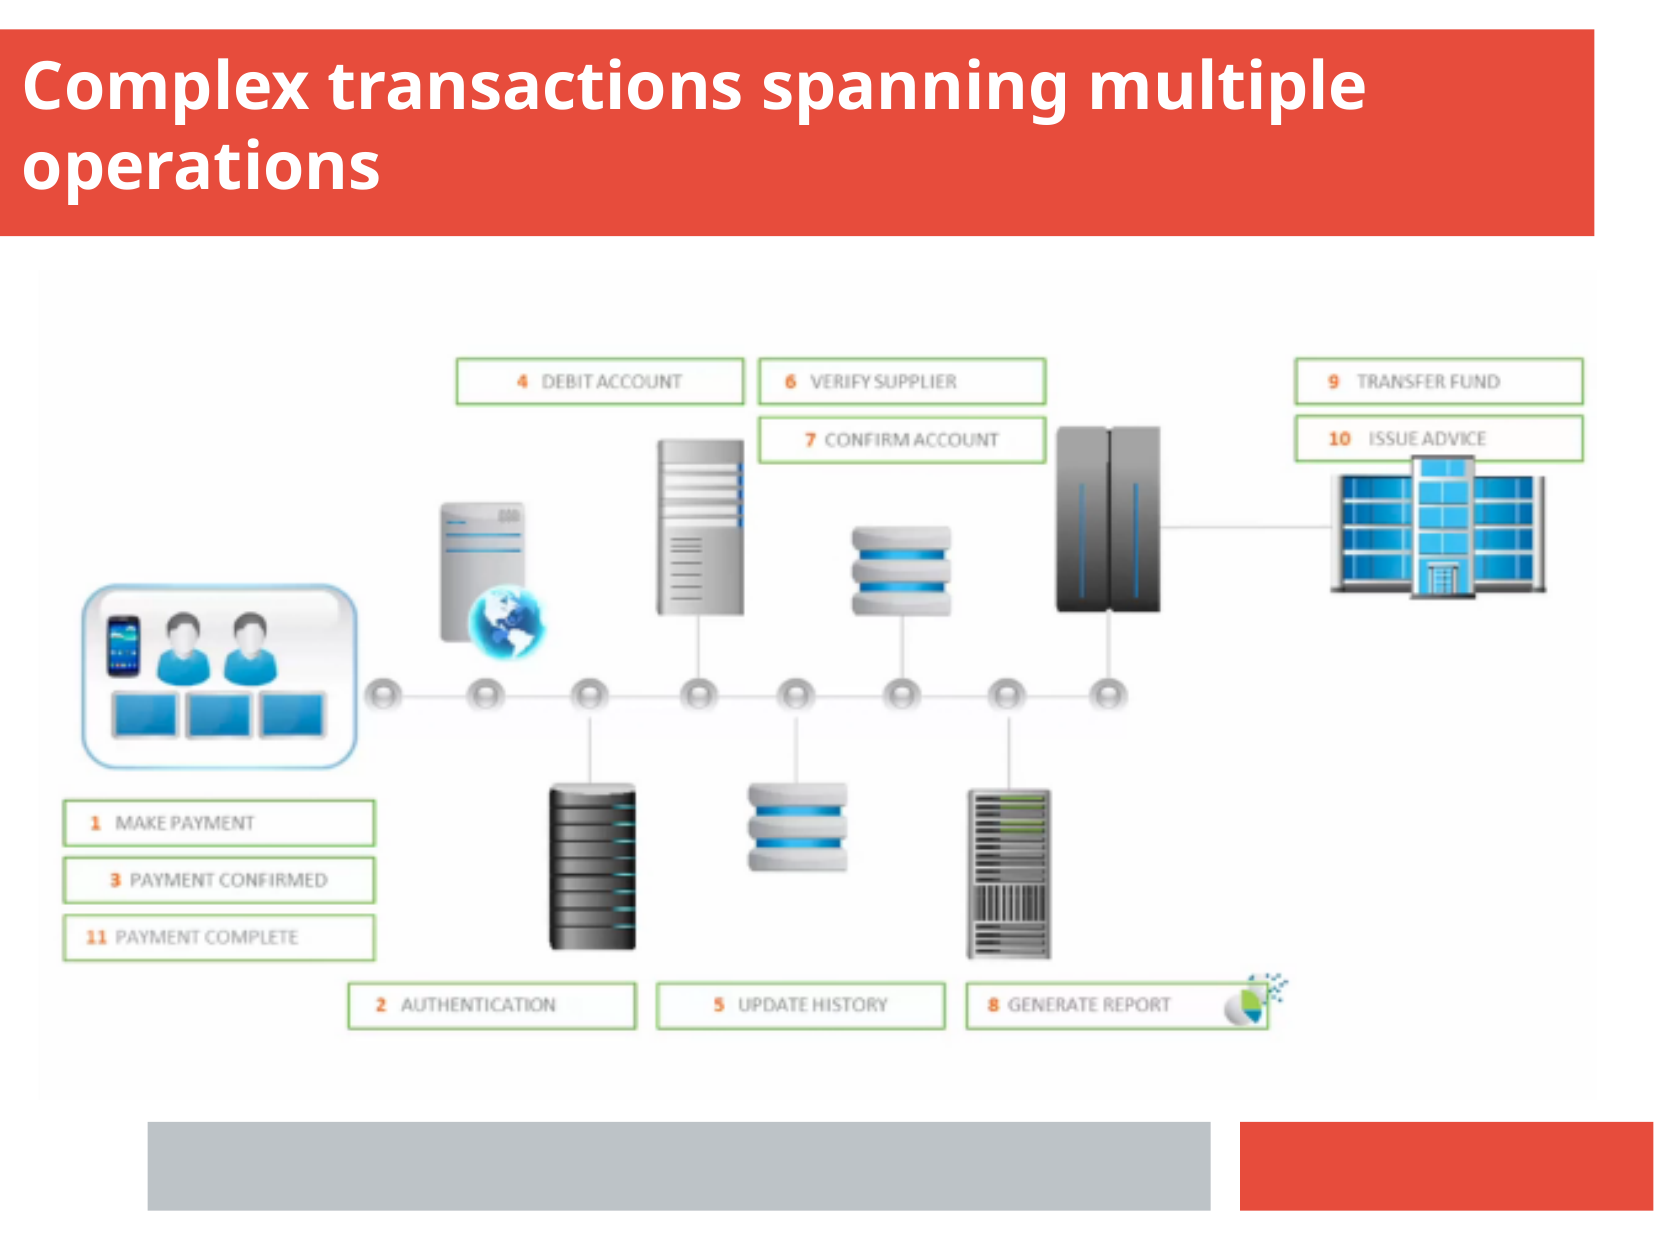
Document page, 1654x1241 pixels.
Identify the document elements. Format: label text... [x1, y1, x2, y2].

picture [37, 269, 1598, 1100]
text_box Complex transactions spanning multiple operations [6, 27, 1628, 298]
